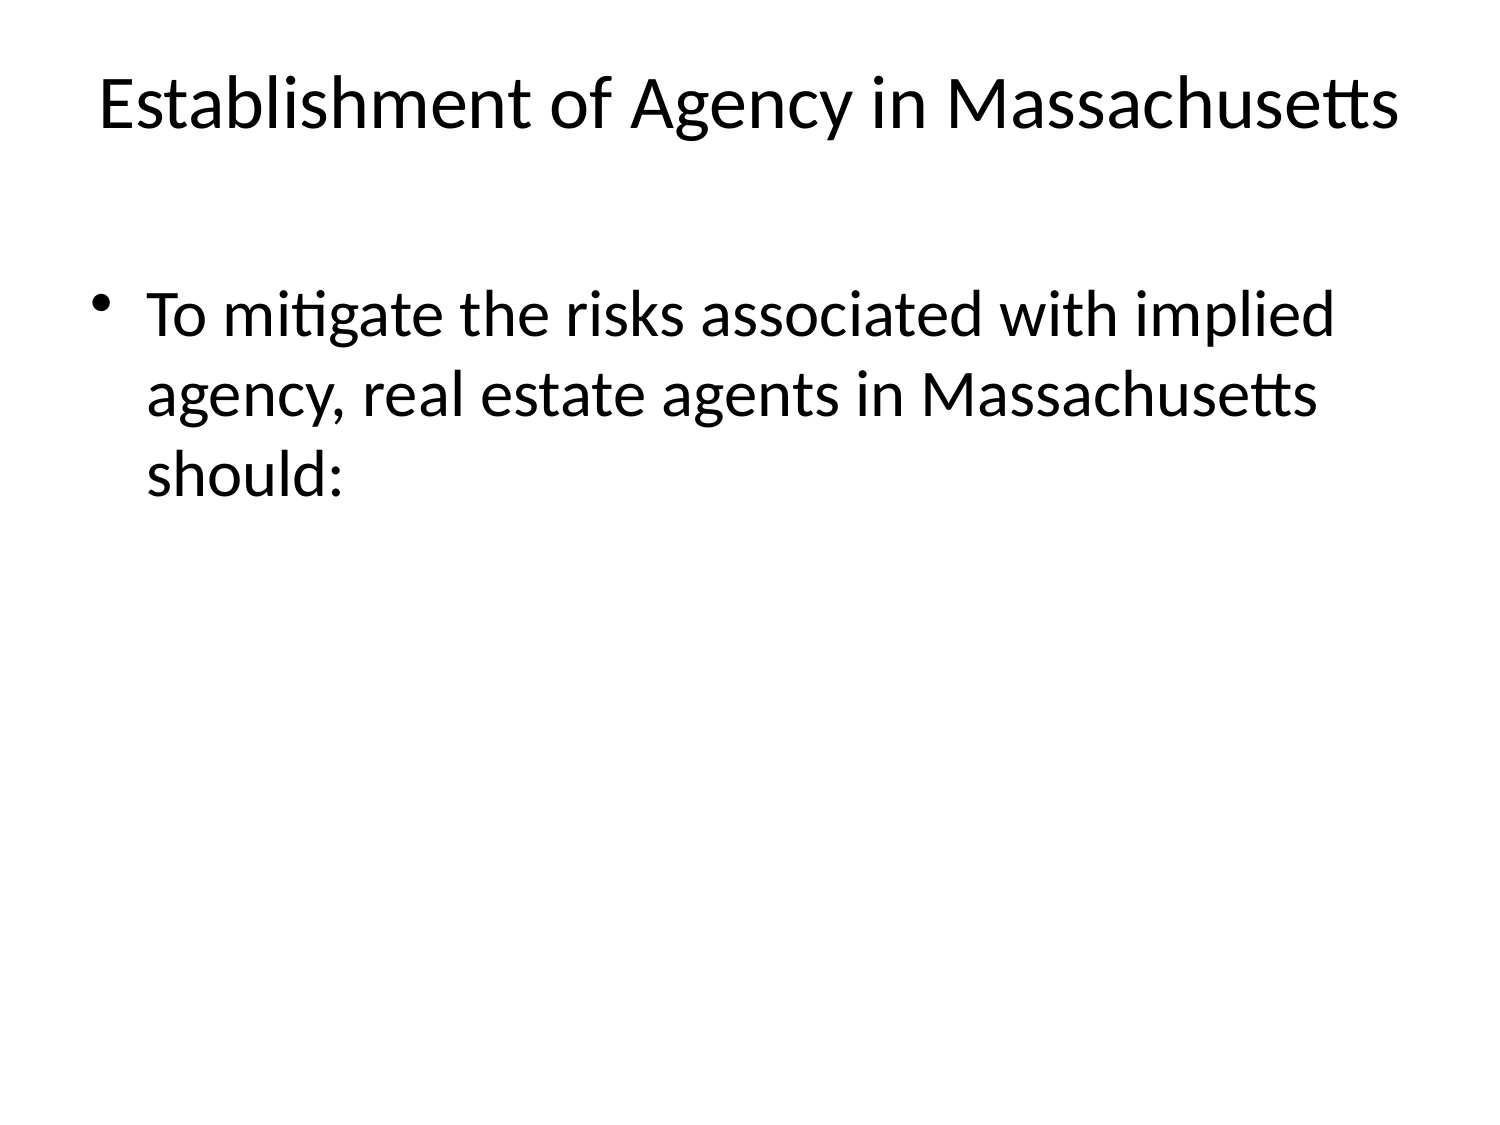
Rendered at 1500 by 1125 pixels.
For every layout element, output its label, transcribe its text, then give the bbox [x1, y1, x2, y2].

list To mitigate the risks associated with implied agency, real estate agents in Massachusetts should: [75, 262, 1425, 1005]
title Establishment of Agency in Massachusetts [75, 45, 1425, 233]
